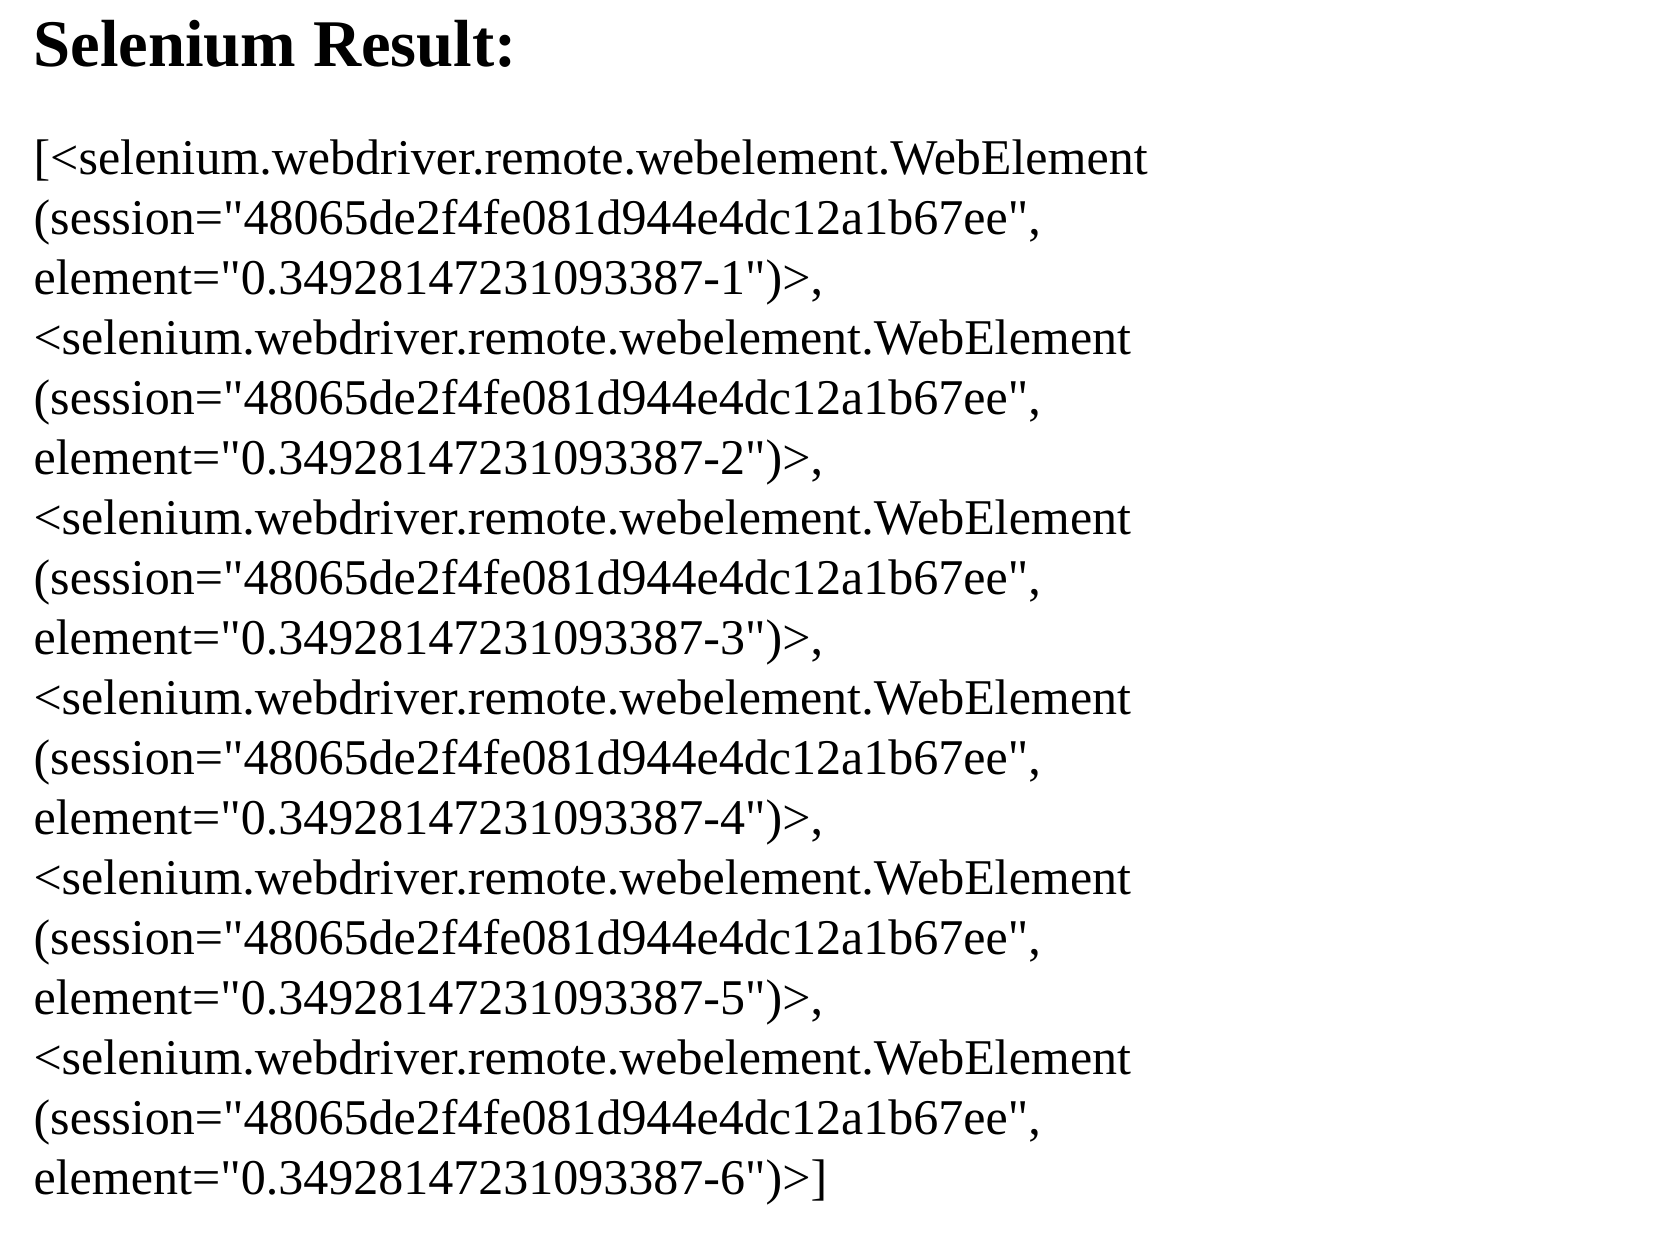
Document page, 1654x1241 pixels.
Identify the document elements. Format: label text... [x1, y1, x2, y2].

text_box Selenium Result: [<selenium.webdriver.remote.webelement.WebElement (session="48065de2f4fe081d944e4dc12a1b67ee", element="0.34928147231093387-1")>, <selenium.webdriver.remote.webelement.WebElement (session="48065de2f4fe081d944e4dc12a1b67ee", element="0.34928147231093387-2")>, <selenium.webdriver.remote.webelement.WebElement (session="48065de2f4fe081d944e4dc12a1b67ee", element="0.34928147231093387-3")>, <selenium.webdriver.remote.webelement.WebElement (session="48065de2f4fe081d944e4dc12a1b67ee", element="0.34928147231093387-4")>, <selenium.webdriver.remote.webelement.WebElement (session="48065de2f4fe081d944e4dc12a1b67ee", element="0.34928147231093387-5")>, <selenium.webdriver.remote.webelement.WebElement (session="48065de2f4fe081d944e4dc12a1b67ee", element="0.34928147231093387-6")>] [33, 0, 1521, 1143]
